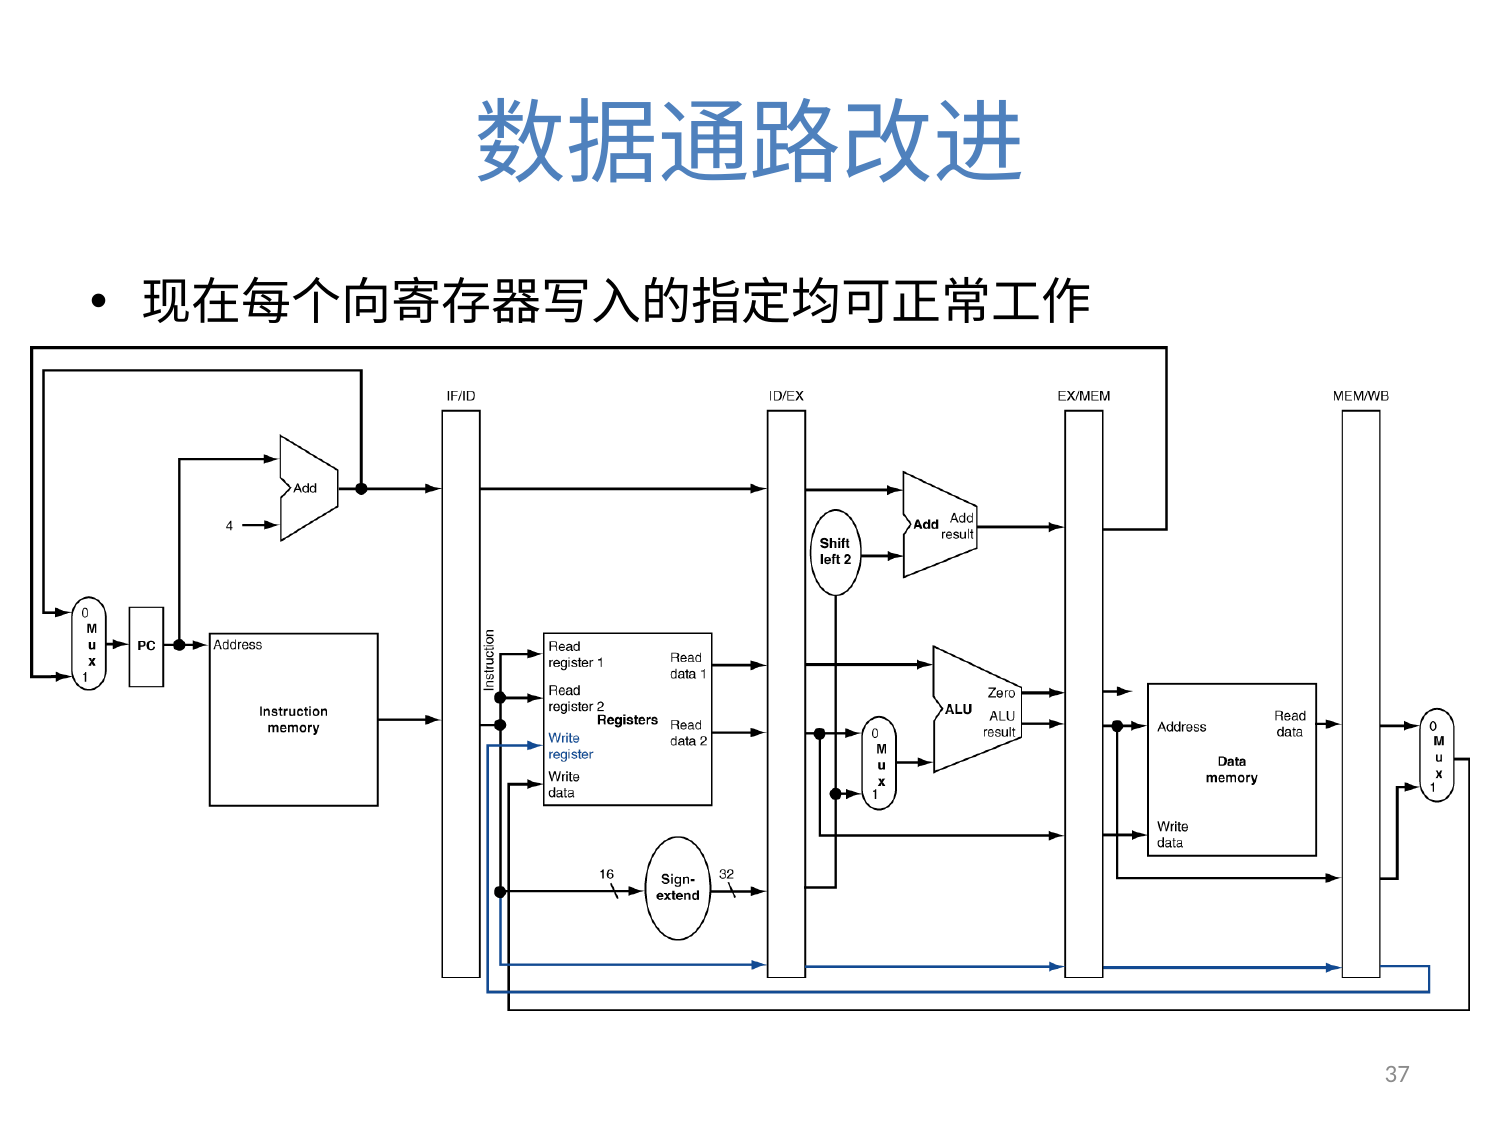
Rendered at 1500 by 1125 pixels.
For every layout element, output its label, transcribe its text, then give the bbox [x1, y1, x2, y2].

slide_number 37 [1074, 1042, 1425, 1103]
title 数据通路改进 [75, 45, 1425, 233]
picture [29, 346, 1471, 1011]
text_box 现在每个向寄存器写入的指定均可正常工作 [74, 262, 1425, 338]
